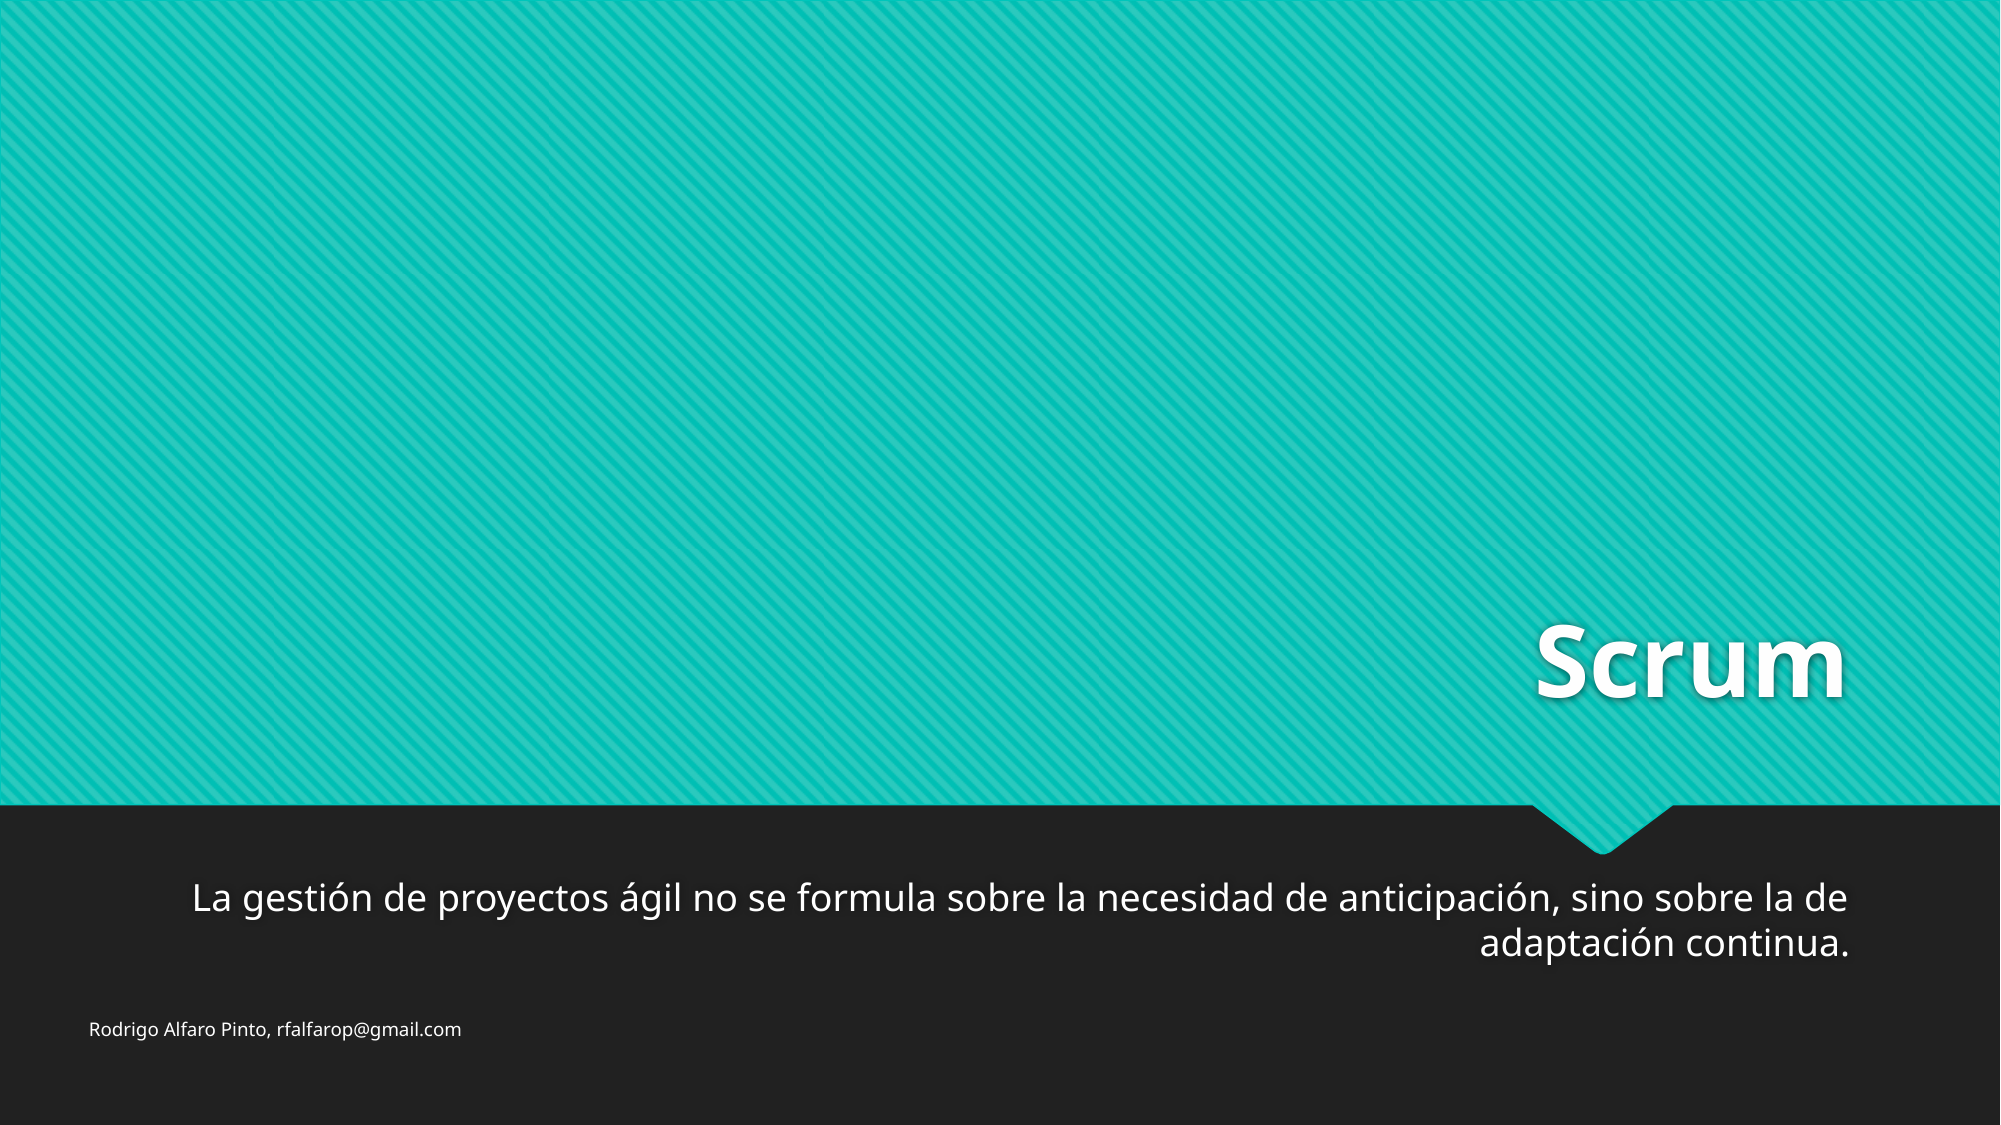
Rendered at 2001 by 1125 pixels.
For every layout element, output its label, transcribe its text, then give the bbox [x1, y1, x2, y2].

title Scrum [132, 484, 1866, 726]
footer Rodrigo Alfaro Pinto, rfalfarop@gmail.com [74, 991, 1493, 1051]
list La gestión de proyectos ágil no se formula sobre la necesidad de anticipación, sino sobre la de adaptación continua. [132, 866, 1866, 938]
